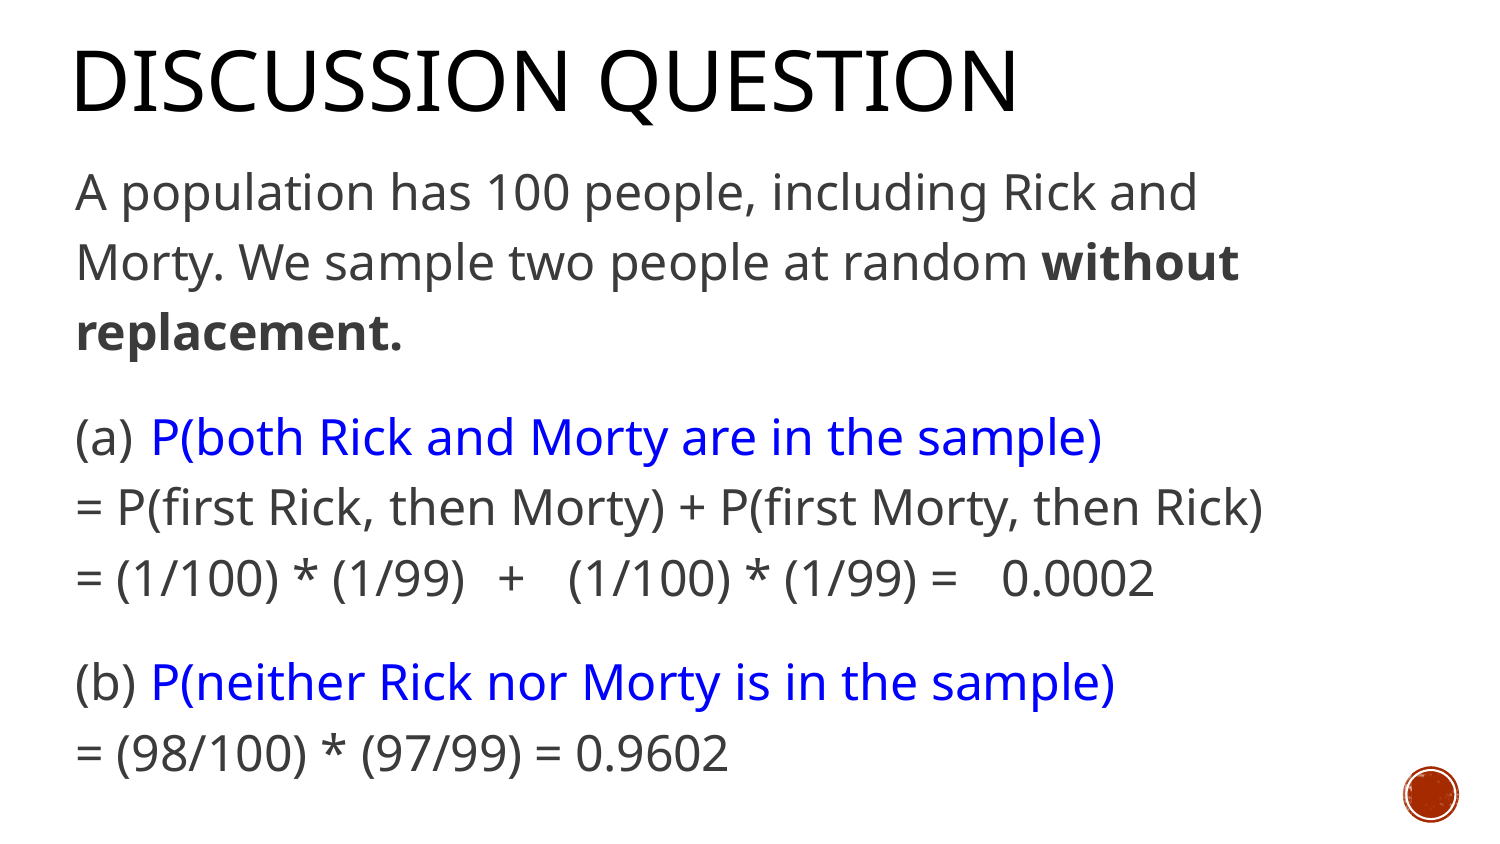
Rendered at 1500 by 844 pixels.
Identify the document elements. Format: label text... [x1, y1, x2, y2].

title Discussion Question [27, 5, 1369, 149]
text_box A population has 100 people, including Rick and Morty. We sample two people at random without replacement. P(both Rick and Morty are in the sample) = P(first Rick, then Morty) + P(first Morty, then Rick) = (1/100) * (1/99) + (1/100) * (1/99) = 0.0002 P(neither Rick nor Morty is in the sample) = (98/100) * (97/99) = 0.9602 [73, 148, 1310, 782]
